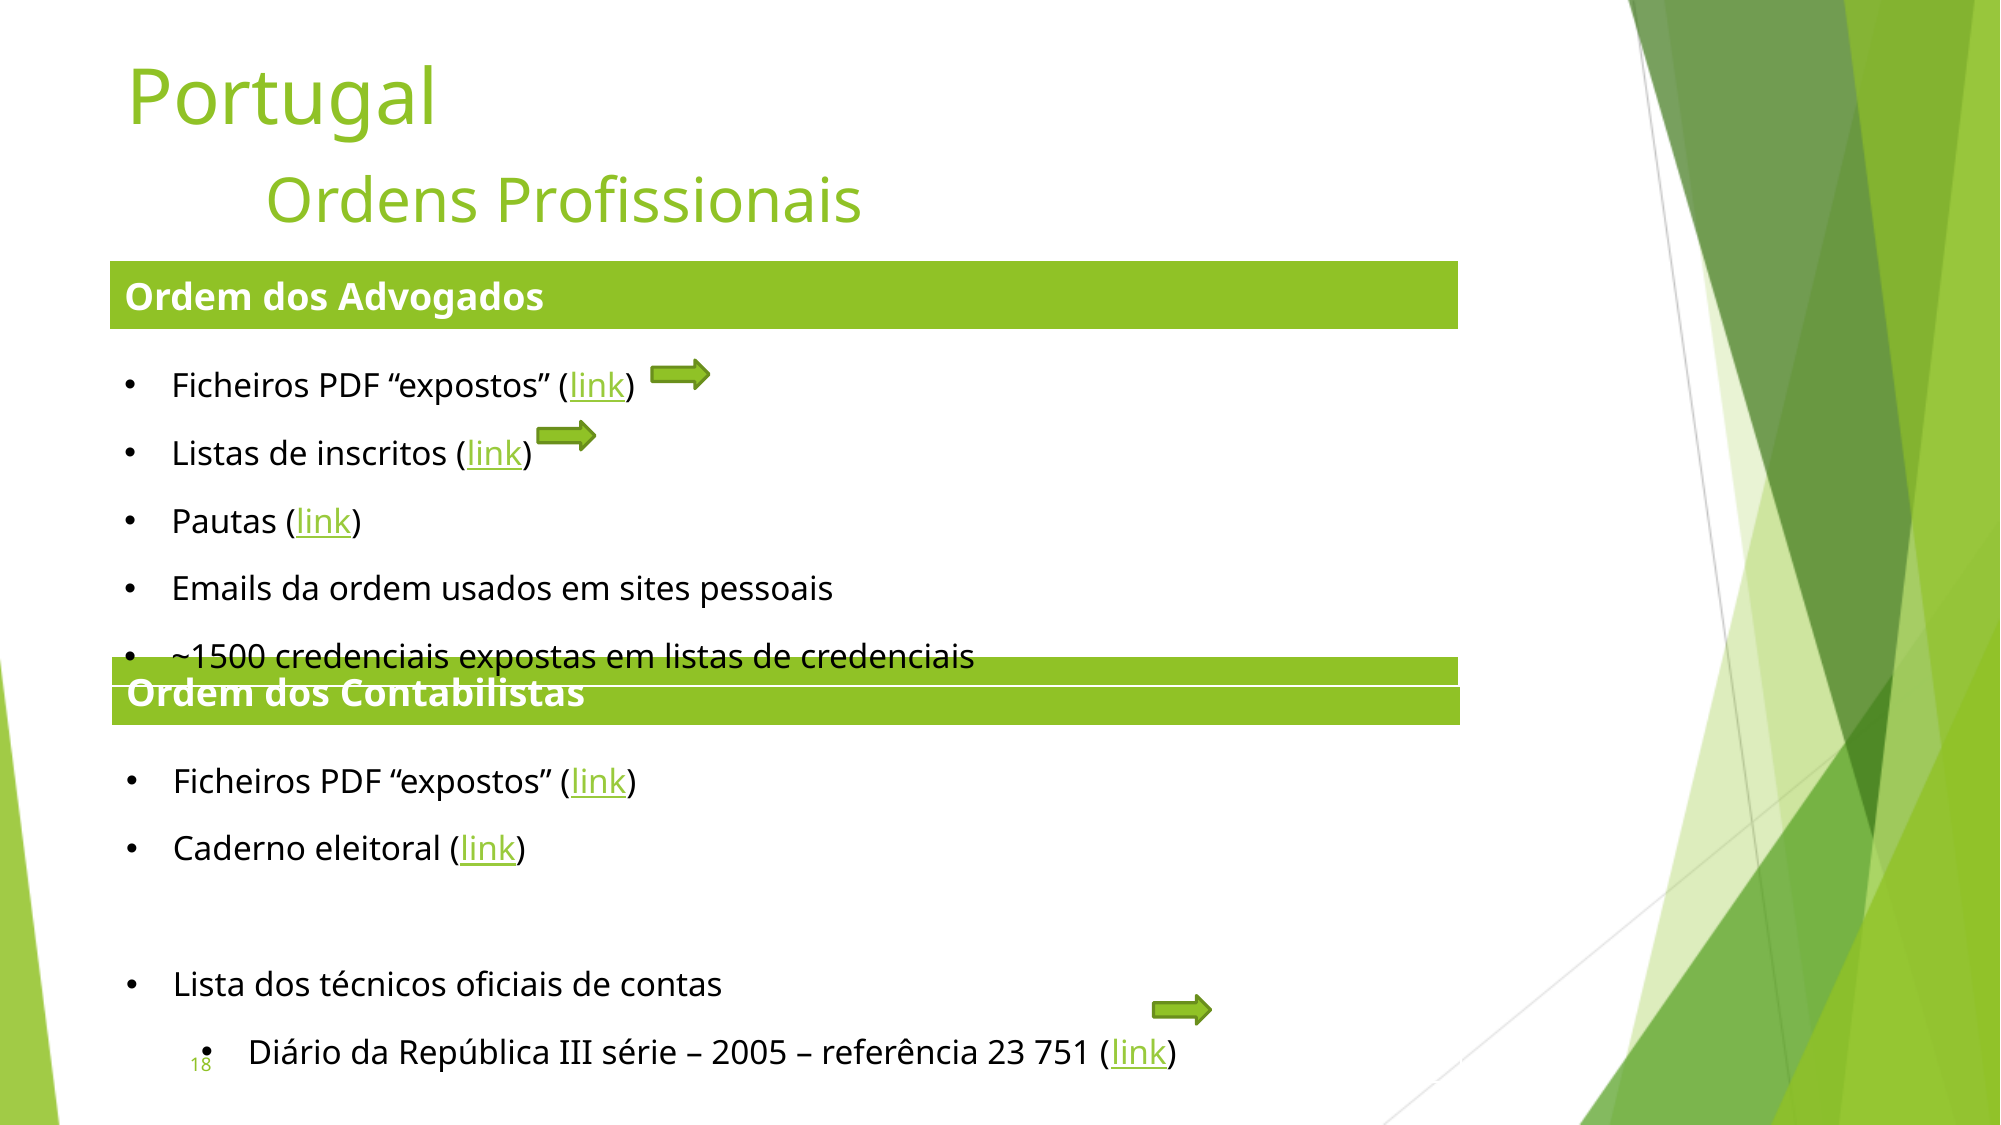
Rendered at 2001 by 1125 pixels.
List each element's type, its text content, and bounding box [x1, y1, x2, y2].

text_box [650, 358, 711, 391]
table_header Ordem dos Contabilistas [112, 687, 1460, 725]
table_cell Ficheiros PDF “expostos” (link) Listas de inscritos (link) Pautas (link) Emails da ordem usados em sites pessoais ~1500 credenciais expostas em listas de credenciais [110, 334, 1458, 685]
table_cell Ficheiros PDF “expostos” (link) Caderno eleitoral (link) Lista dos técnicos oficiais de contas Diário da República III série – 2005 – referência 23 751 (link) [112, 730, 1460, 1081]
picture [1351, 0, 2000, 1125]
text_box [536, 419, 597, 452]
table_header Ordem dos Advogados [110, 261, 1458, 329]
picture [0, 0, 110, 1125]
text_box 18 [114, 1035, 227, 1095]
text_box [1151, 994, 1212, 1026]
title Portugal Ordens Profissionais [111, 34, 1779, 252]
